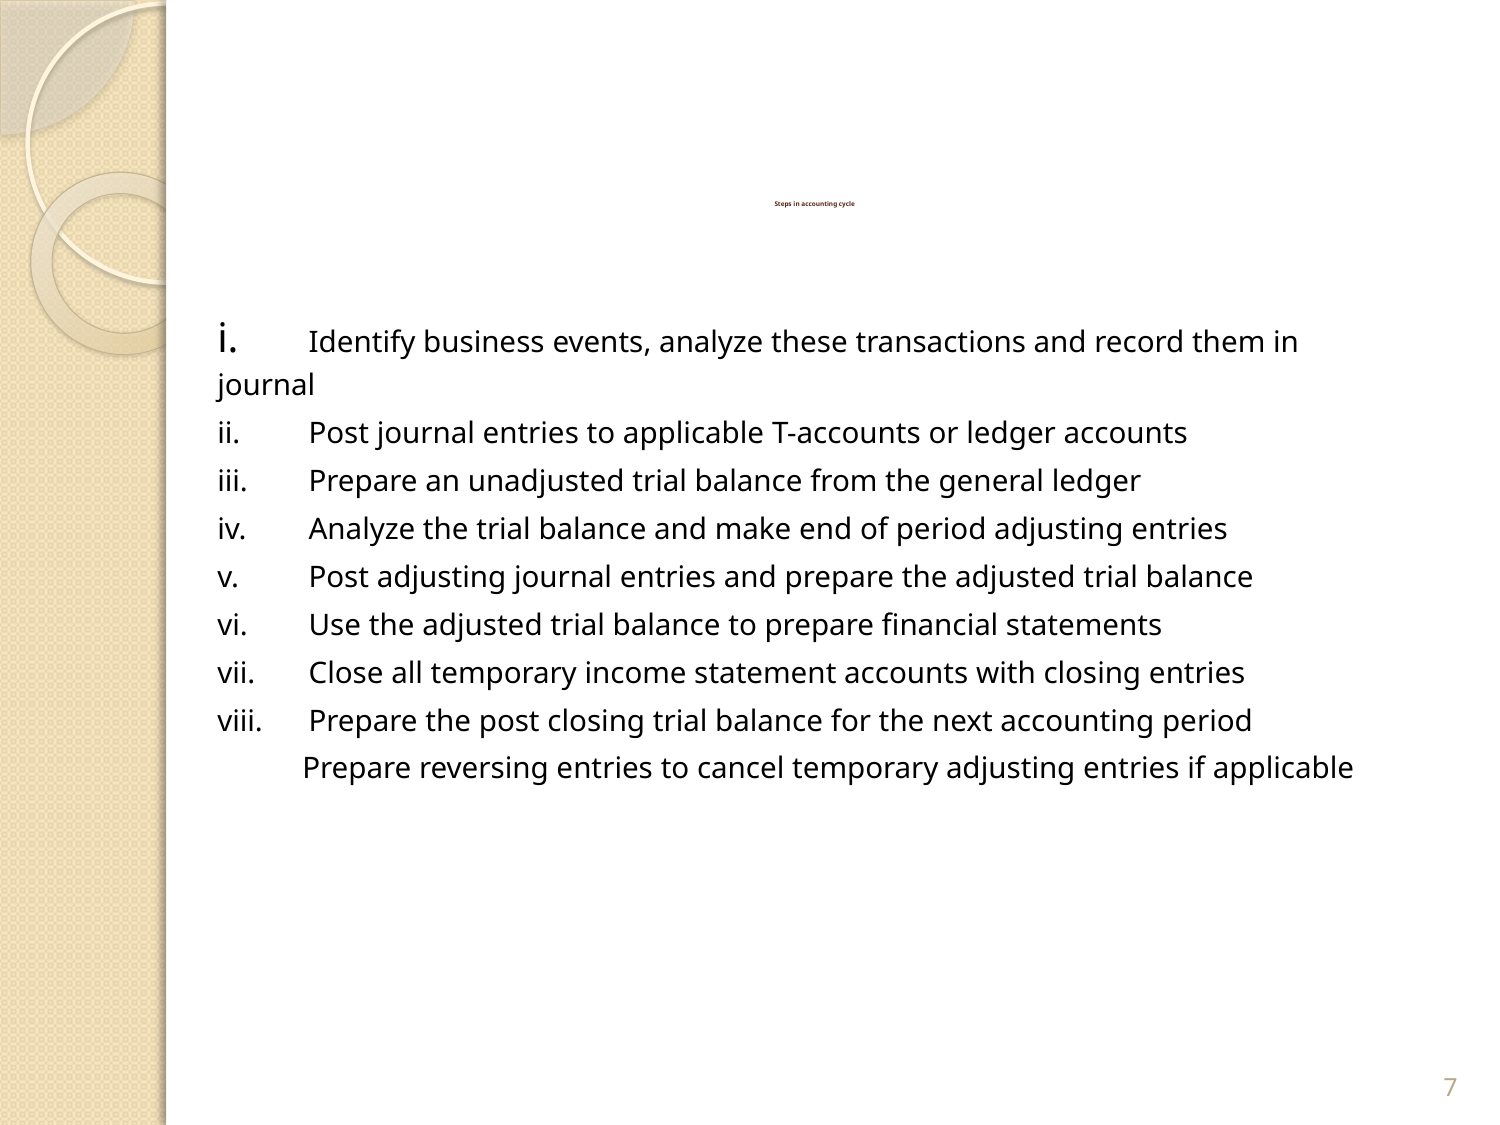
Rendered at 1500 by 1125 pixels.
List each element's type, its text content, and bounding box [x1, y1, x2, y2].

list i. Identify business events, analyze these transactions and record them in journal ii. Post journal entries to applicable T-accounts or ledger accounts iii. Prepare an unadjusted trial balance from the general ledger iv. Analyze the trial balance and make end of period adjusting entries v. Post adjusting journal entries and prepare the adjusted trial balance vi. Use the adjusted trial balance to prepare financial statements vii. Close all temporary income statement accounts with closing entries viii. Prepare the post closing trial balance for the next accounting period Prepare reversing entries to cancel temporary adjusting entries if applicable [202, 301, 1379, 837]
slide_number 7 [1413, 1034, 1488, 1113]
title Steps in accounting cycle [442, 172, 1187, 233]
